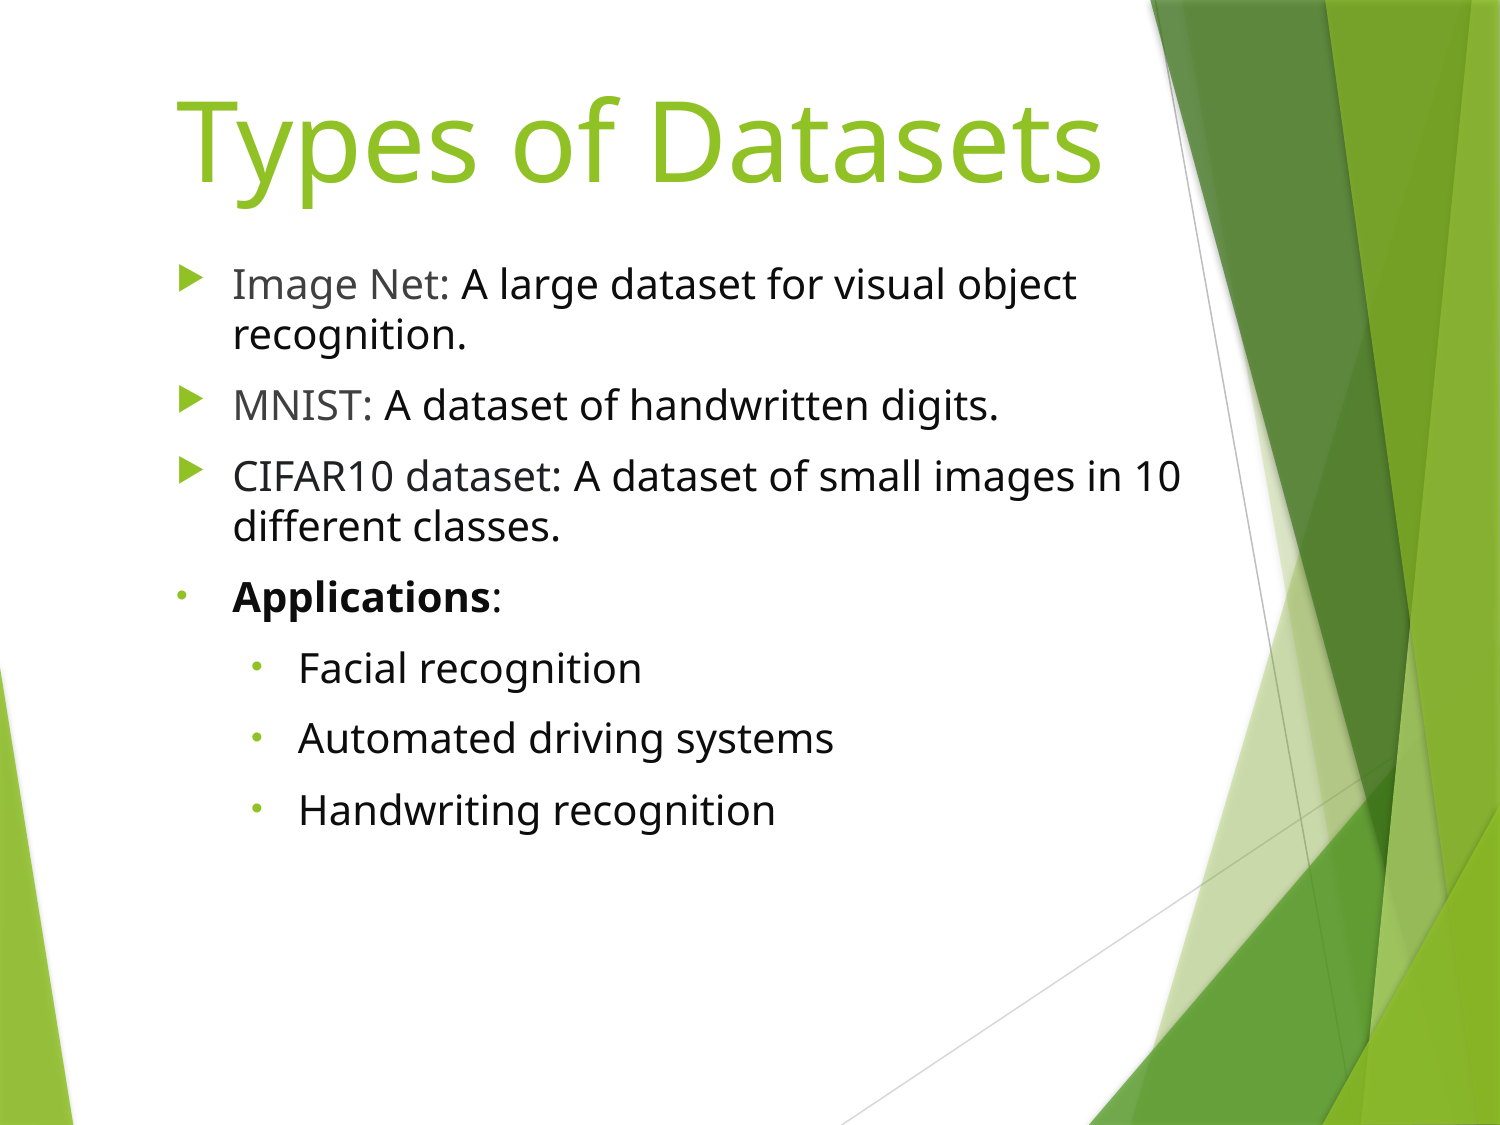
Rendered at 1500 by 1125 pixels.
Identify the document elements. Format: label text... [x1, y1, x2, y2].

title Types of Datasets [161, 62, 1325, 250]
list Image Net: A large dataset for visual object recognition. MNIST: A dataset of handwritten digits. CIFAR10 dataset: A dataset of small images in 10 different classes. Applications: Facial recognition Automated driving systems Handwriting recognition [161, 249, 1225, 963]
